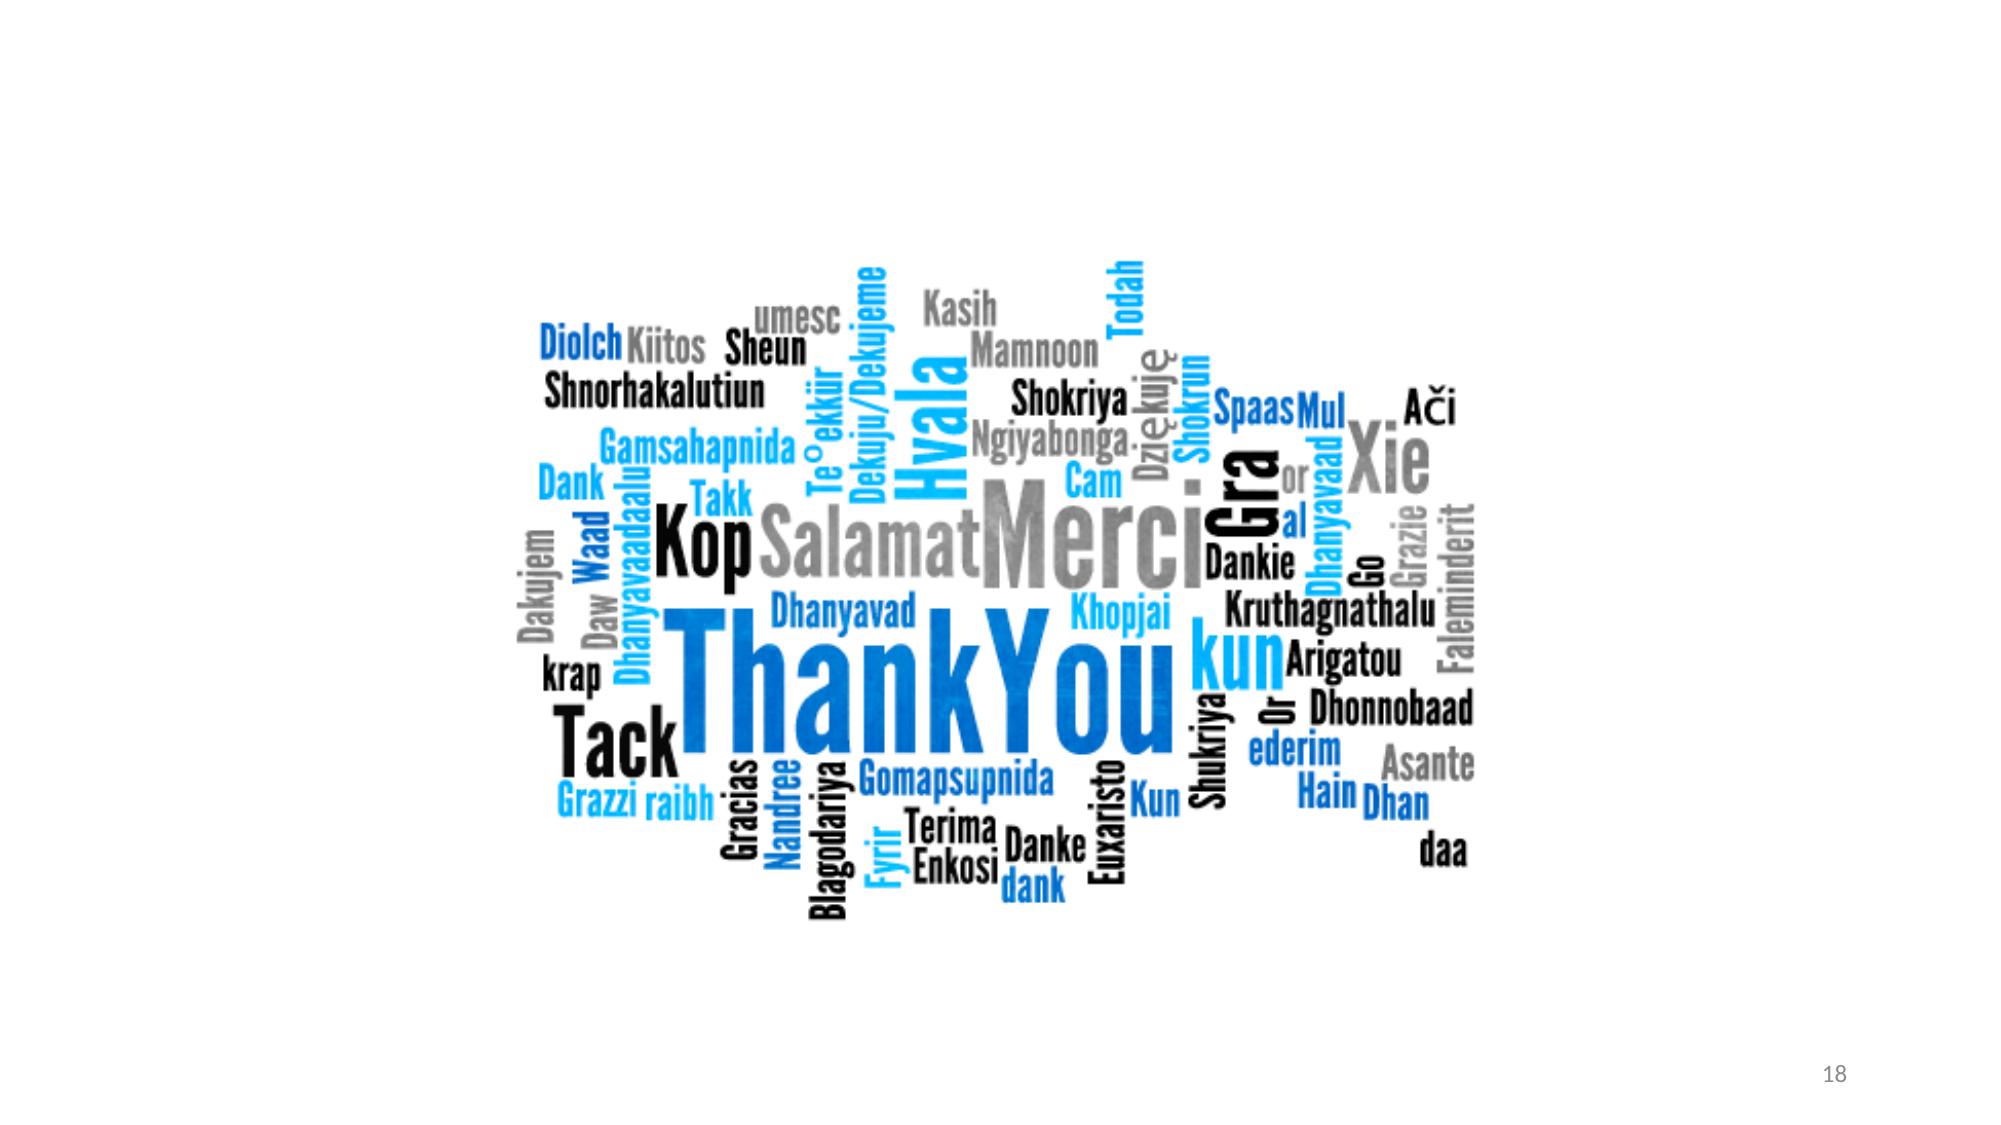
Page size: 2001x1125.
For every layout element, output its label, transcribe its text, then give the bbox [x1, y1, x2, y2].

slide_number 18 [1412, 1042, 1863, 1103]
picture [425, 161, 1575, 1014]
